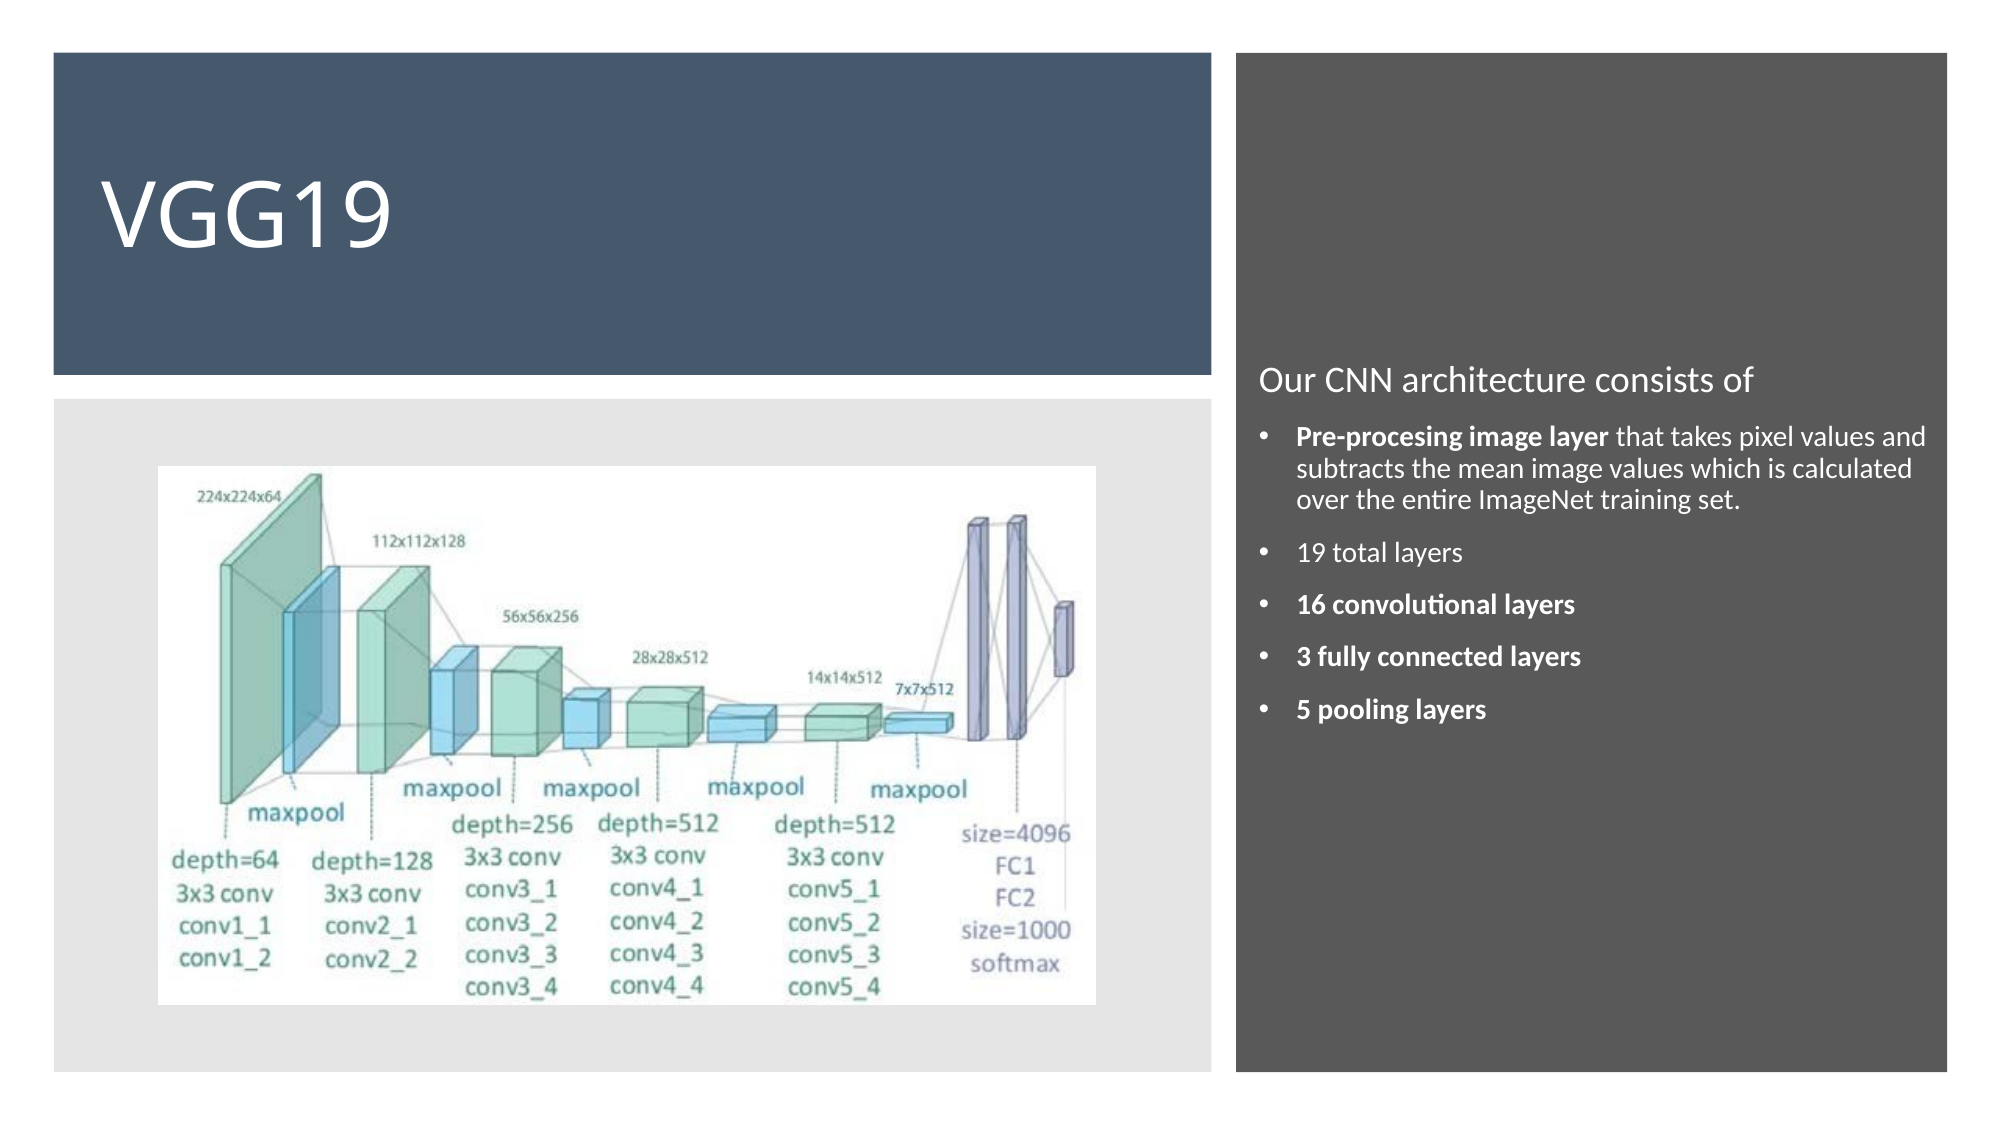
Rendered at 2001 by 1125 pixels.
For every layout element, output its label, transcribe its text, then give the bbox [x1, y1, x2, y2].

text_box [53, 398, 1212, 1073]
text_box [53, 52, 1212, 376]
title VGG19 [85, 84, 1168, 352]
text_box [1235, 52, 1948, 1073]
picture [158, 466, 1096, 1005]
list Our CNN architecture consists of Pre-procesing image layer that takes pixel values and subtracts the mean image values which is calculated over the entire ImageNet training set. 19 total layers 16 convolutional layers 3 fully connected layers 5 pooling layers [1243, 99, 1946, 1039]
